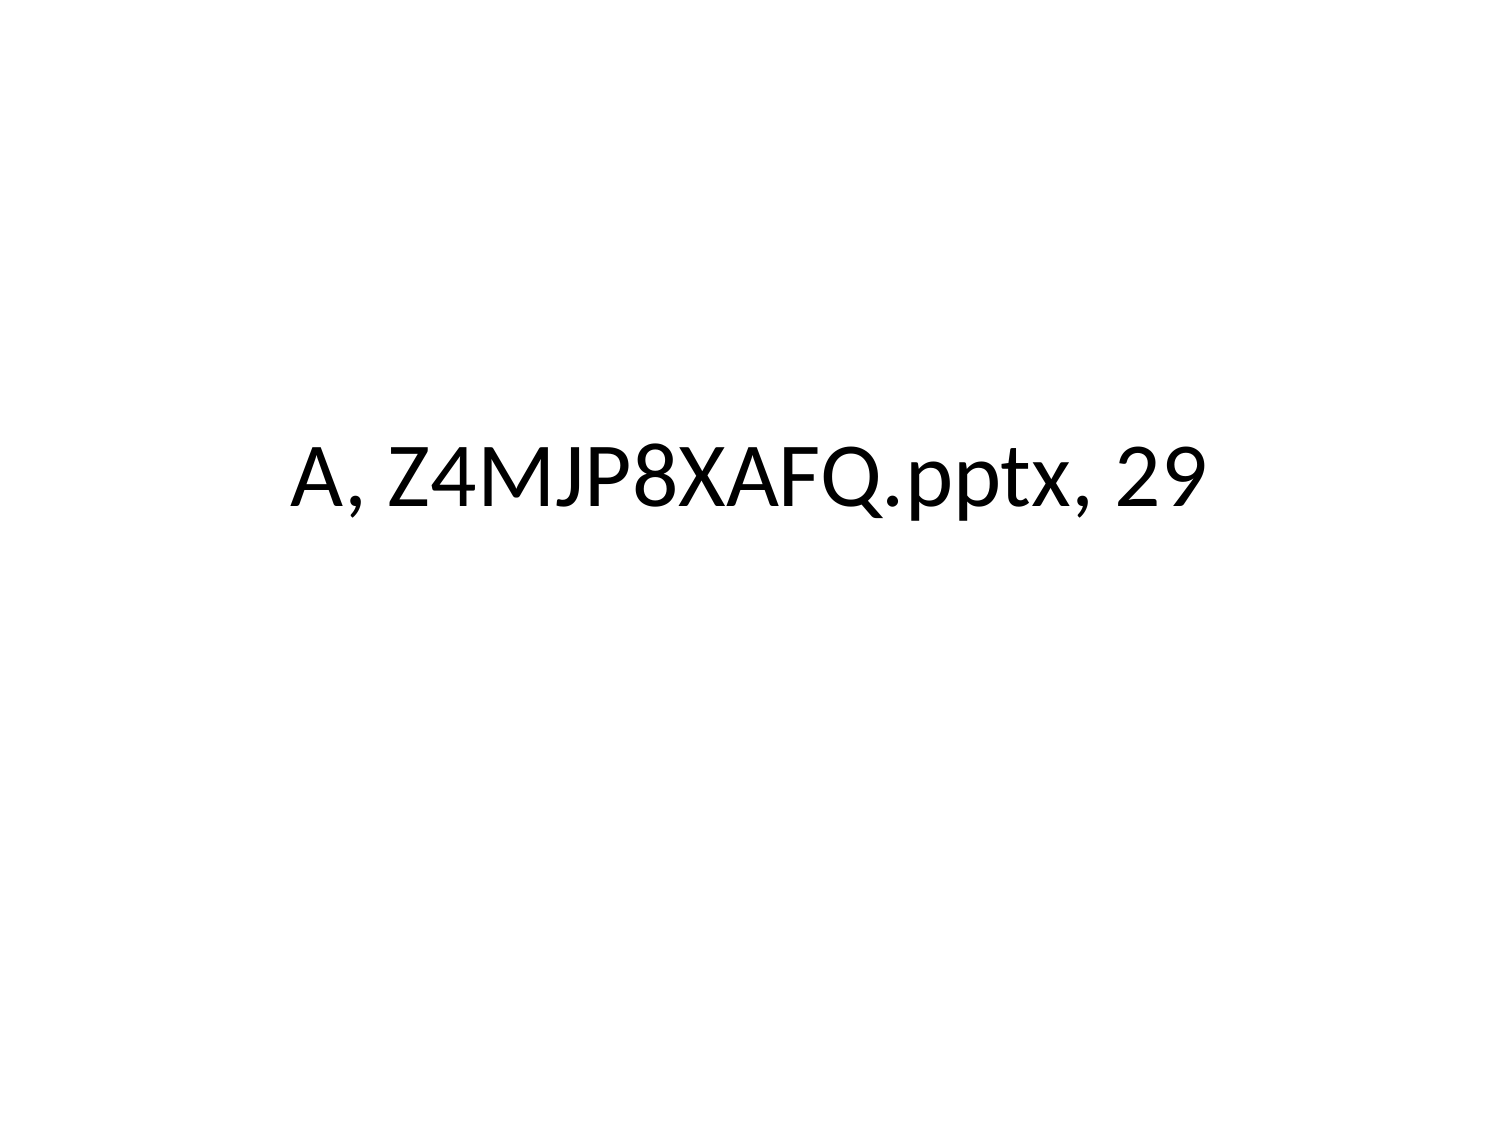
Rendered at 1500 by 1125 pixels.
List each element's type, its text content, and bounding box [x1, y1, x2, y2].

title A, Z4MJP8XAFQ.pptx, 29 [112, 349, 1388, 591]
